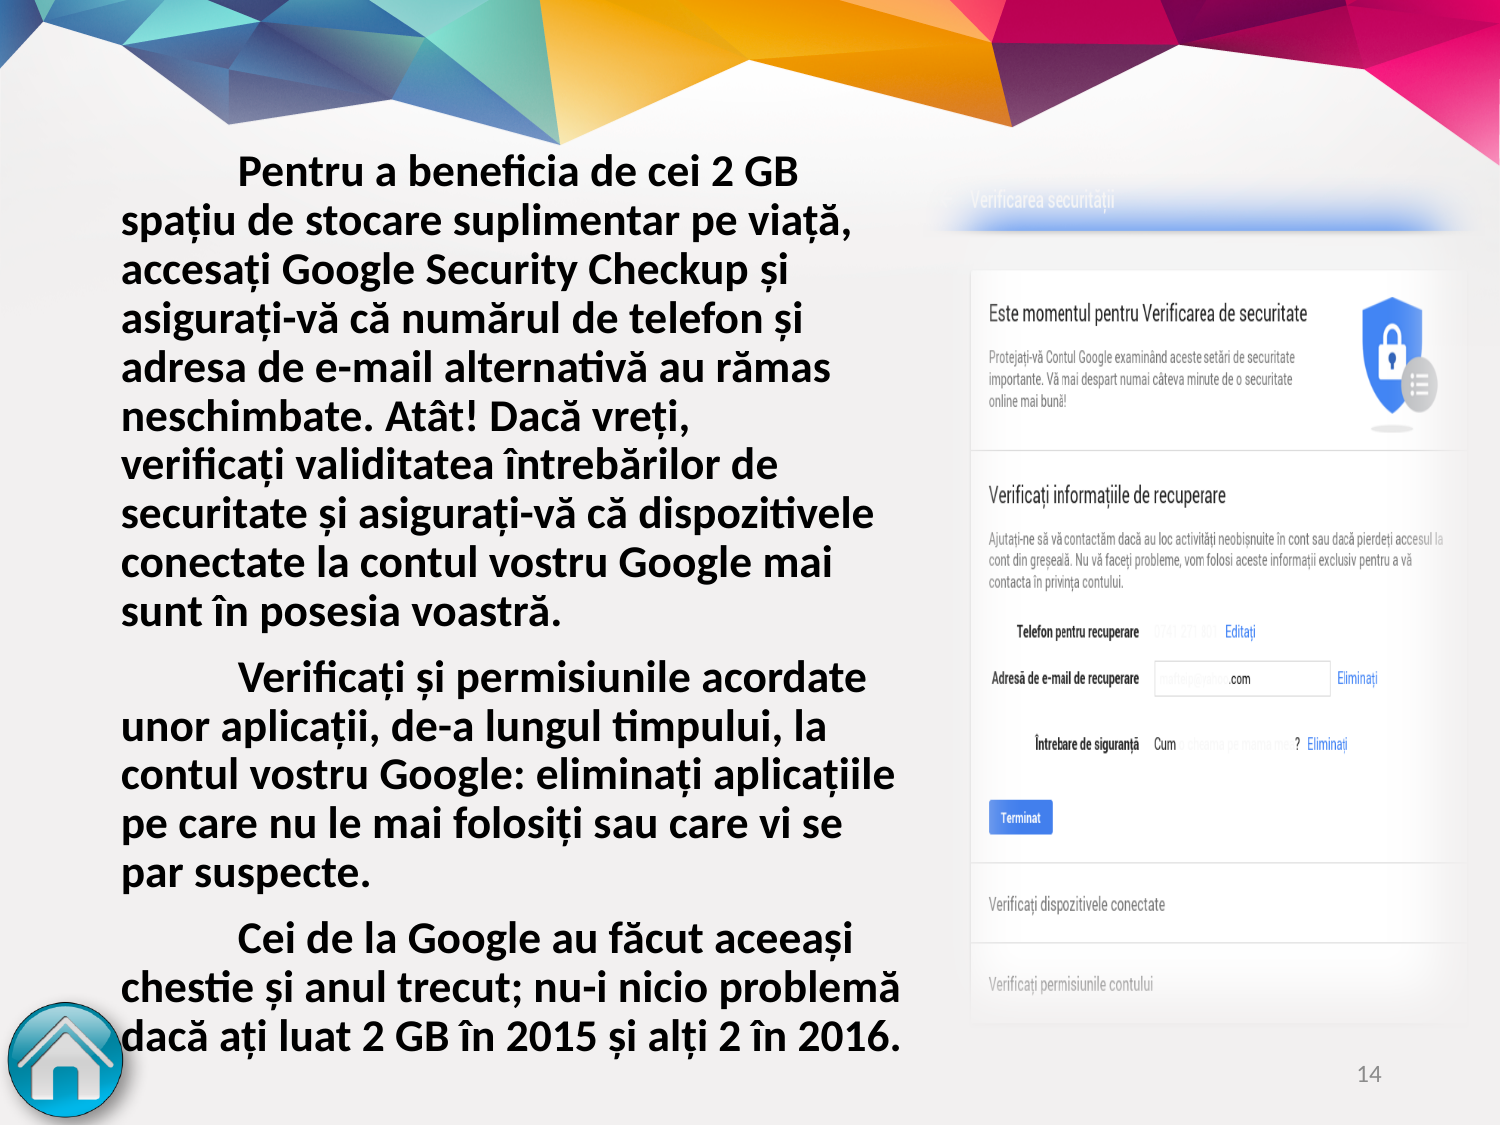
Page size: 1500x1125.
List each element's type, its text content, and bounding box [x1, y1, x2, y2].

picture [0, 0, 1500, 1125]
list Pentru a beneficia de cei 2 GB spațiu de stocare suplimentar pe viață, accesați Google Security Checkup și asigurați-vă că numărul de telefon și adresa de e-mail alternativă au rămas neschimbate. Atât! Dacă vreți, verificați validitatea întrebărilor de securitate și asigurați-vă că dispozitivele conectate la contul vostru Google mai sunt în posesia voastră. Verificați și permisiunile acordate unor aplicații, de-a lungul timpului, la contul vostru Google: eliminați aplicațiile pe care nu le mai folosiți sau care vi se par suspecte. Cei de la Google au făcut aceeași chestie și anul trecut; nu-i nicio problemă dacă ați luat 2 GB în 2015 și alți 2 în 2016. [105, 139, 922, 1125]
slide_number 14 [1059, 1044, 1397, 1103]
